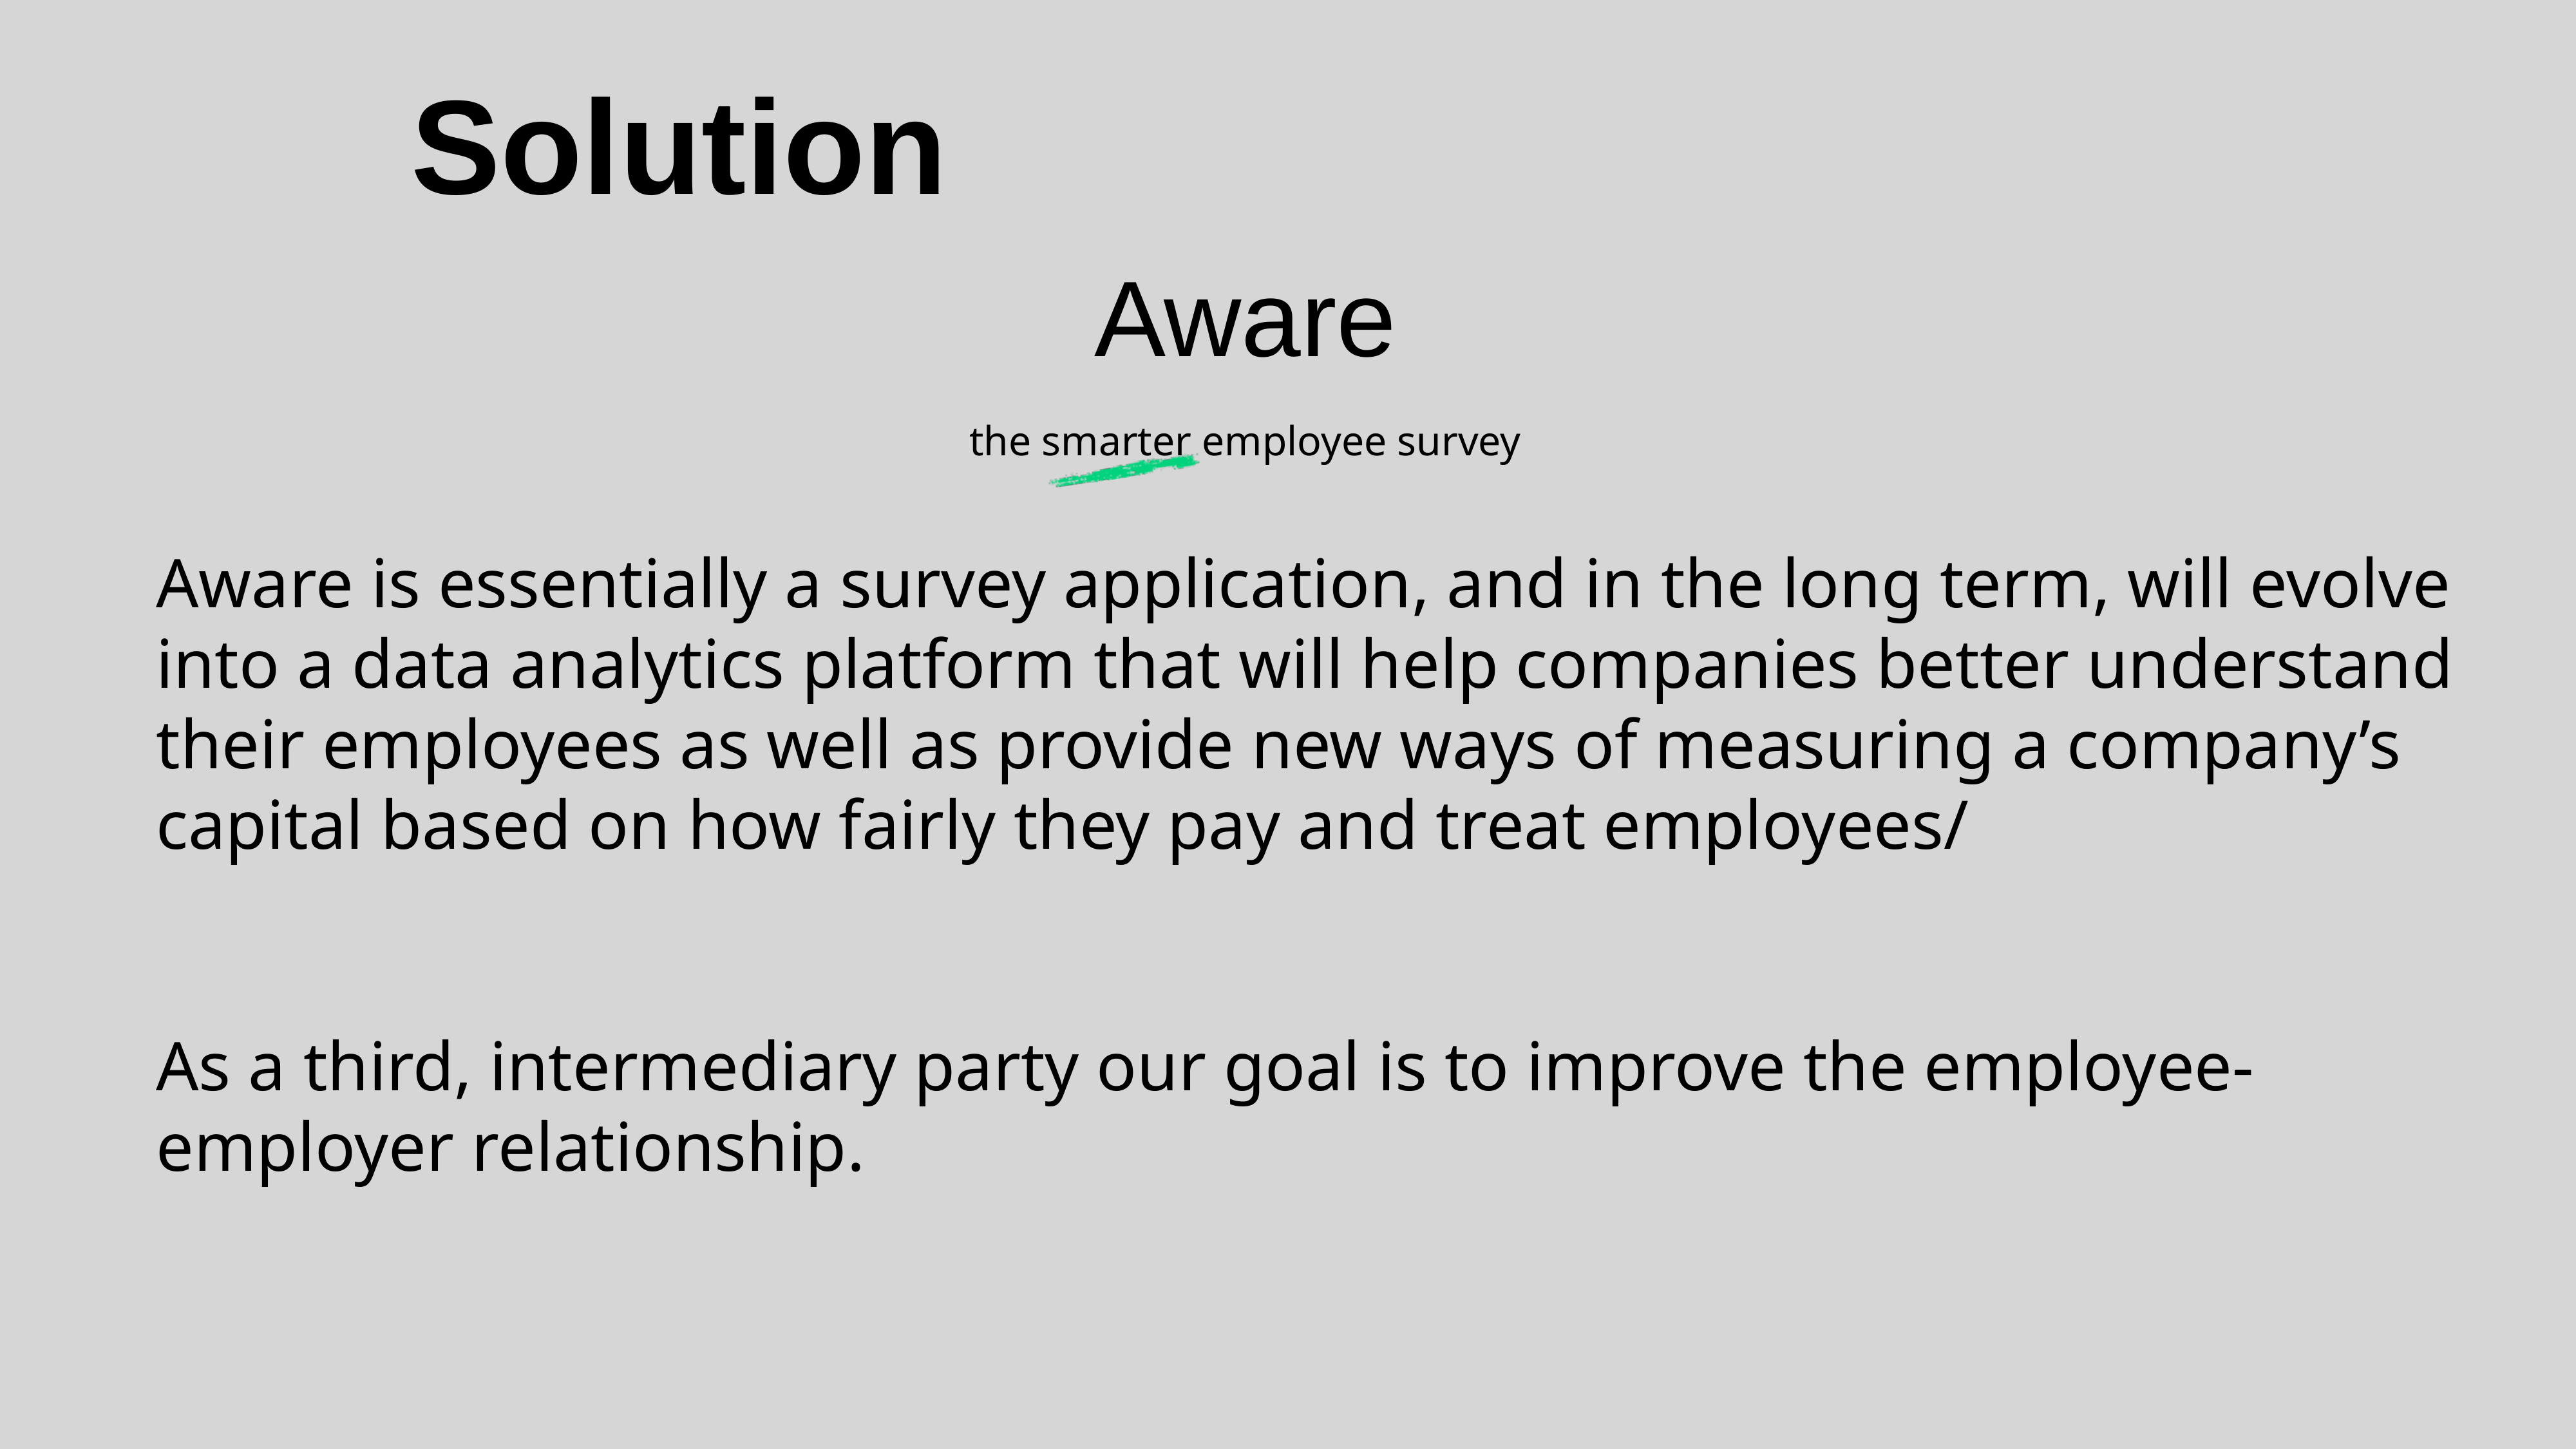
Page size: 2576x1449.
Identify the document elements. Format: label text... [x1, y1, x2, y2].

text_box Aware is essentially a survey application, and in the long term, will evolve into a data analytics platform that will help companies better understand their employees as well as provide new ways of measuring a company’s capital based on how fairly they pay and treat employees/ As a third, intermediary party our goal is to improve the employee-employer relationship. [151, 535, 2539, 1190]
picture [1038, 462, 1207, 490]
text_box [989, 243, 1502, 469]
text_box Solution [406, 54, 953, 226]
